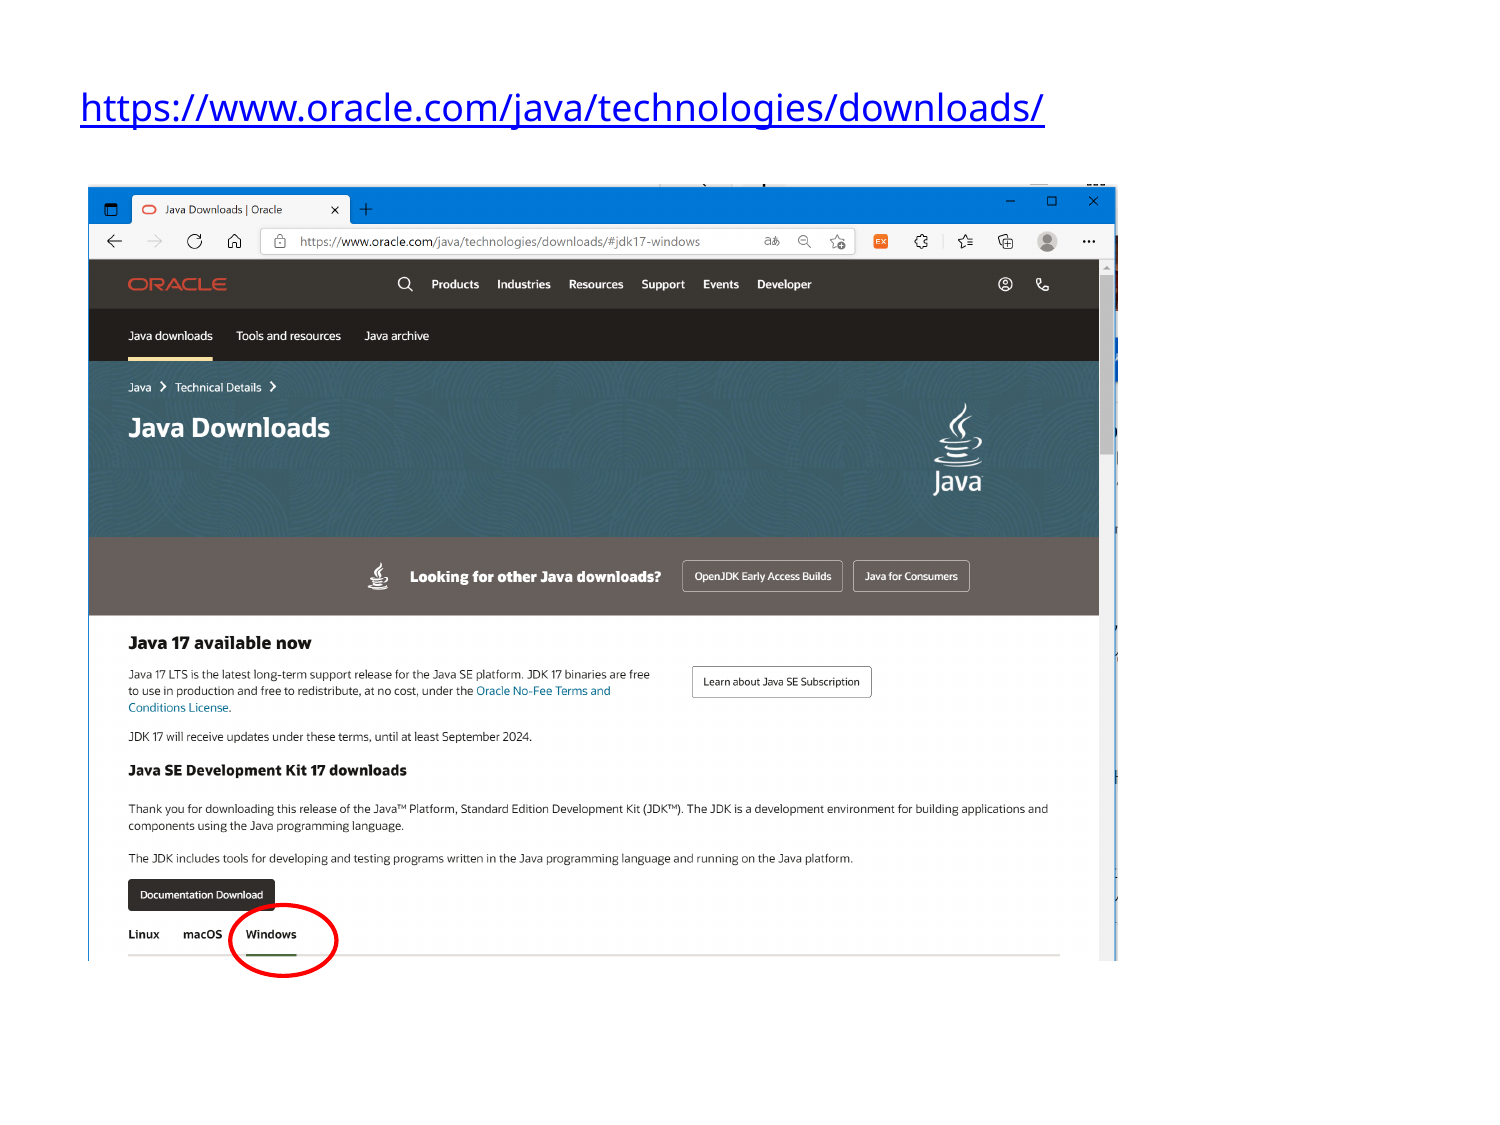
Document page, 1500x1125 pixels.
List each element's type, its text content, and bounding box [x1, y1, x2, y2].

title https://www.oracle.com/java/technologies/downloads/ [64, 76, 1415, 265]
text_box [88, 184, 1118, 977]
